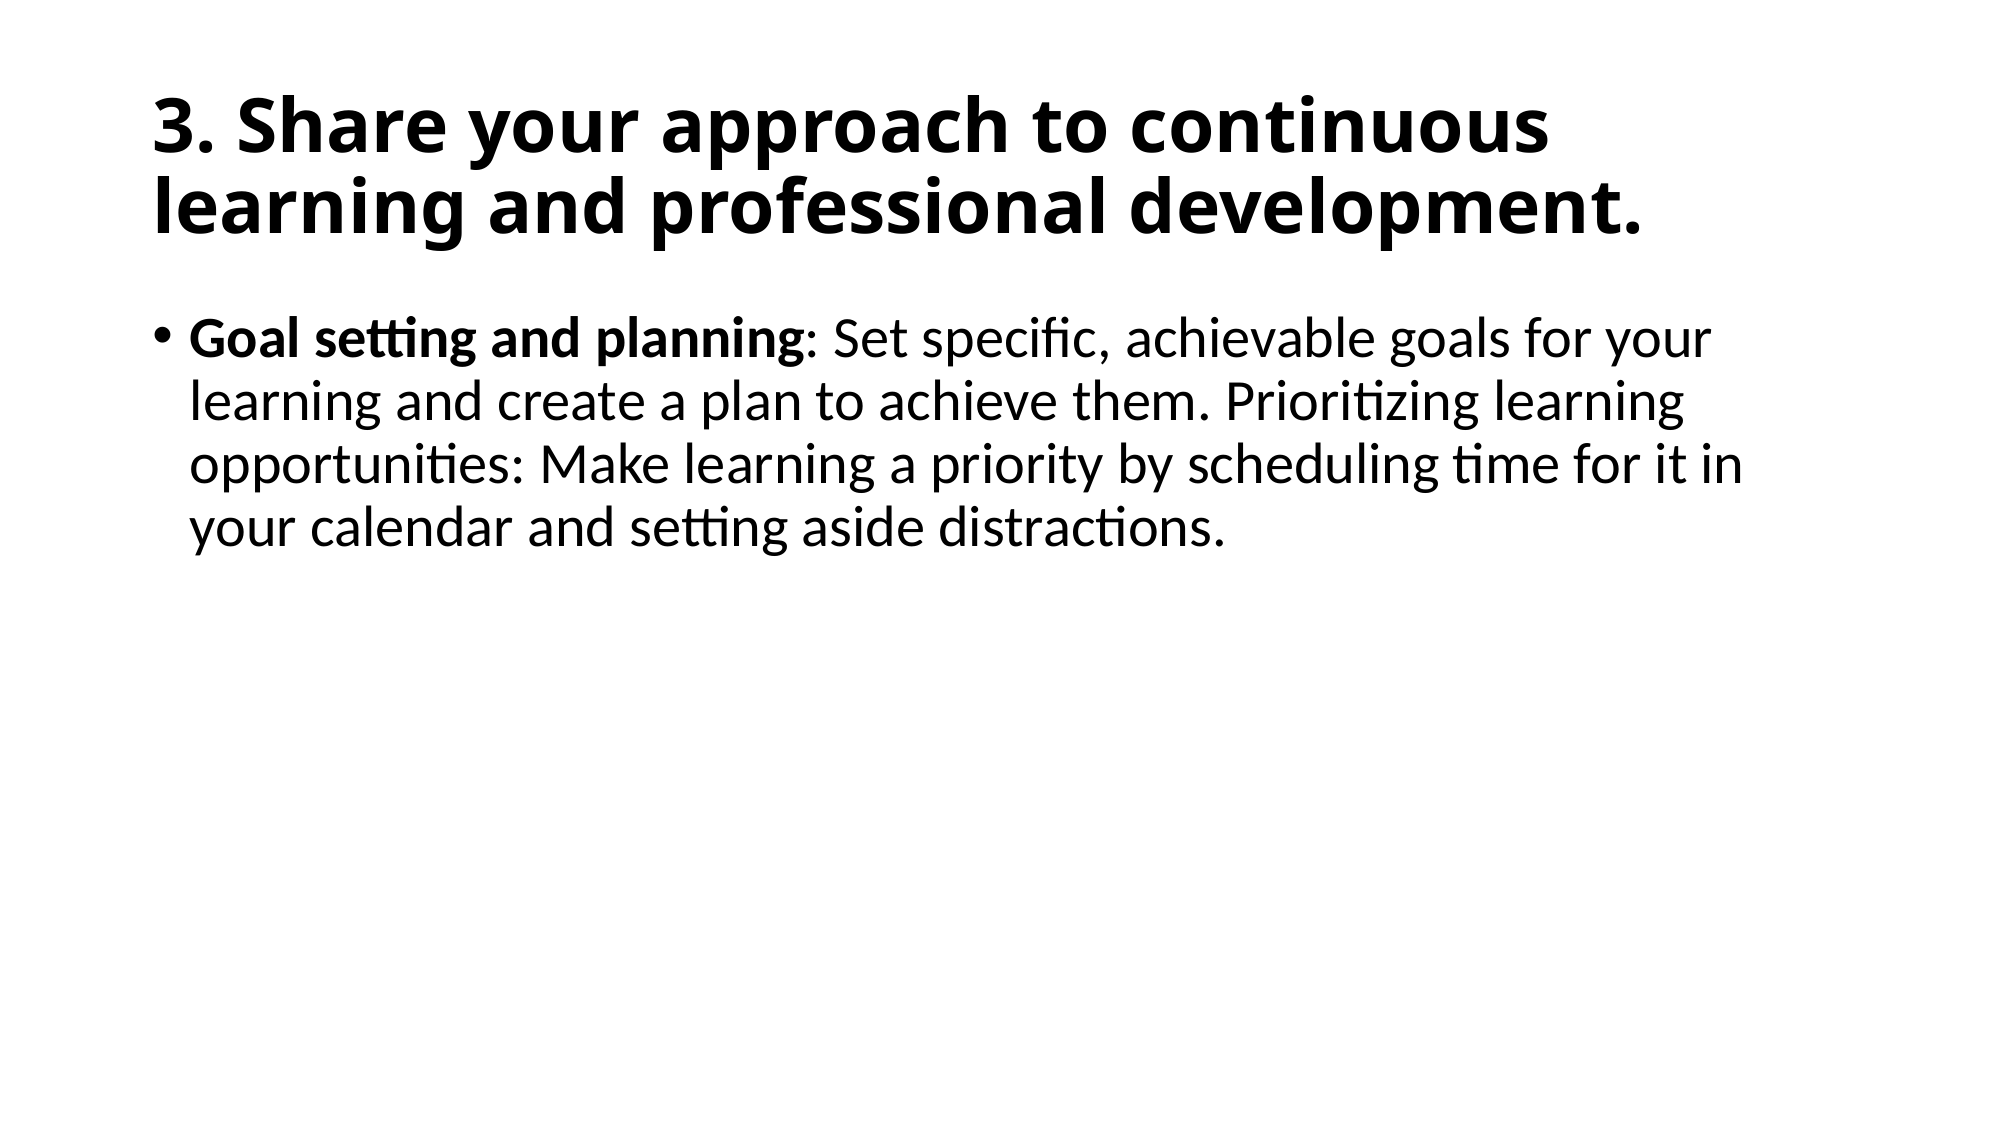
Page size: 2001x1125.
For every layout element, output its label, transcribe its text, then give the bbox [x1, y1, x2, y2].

list Goal setting and planning: Set specific, achievable goals for your learning and create a plan to achieve them. Prioritizing learning opportunities: Make learning a priority by scheduling time for it in your calendar and setting aside distractions. [137, 299, 1863, 1014]
title 3. Share your approach to continuous learning and professional development. [137, 59, 1863, 278]
